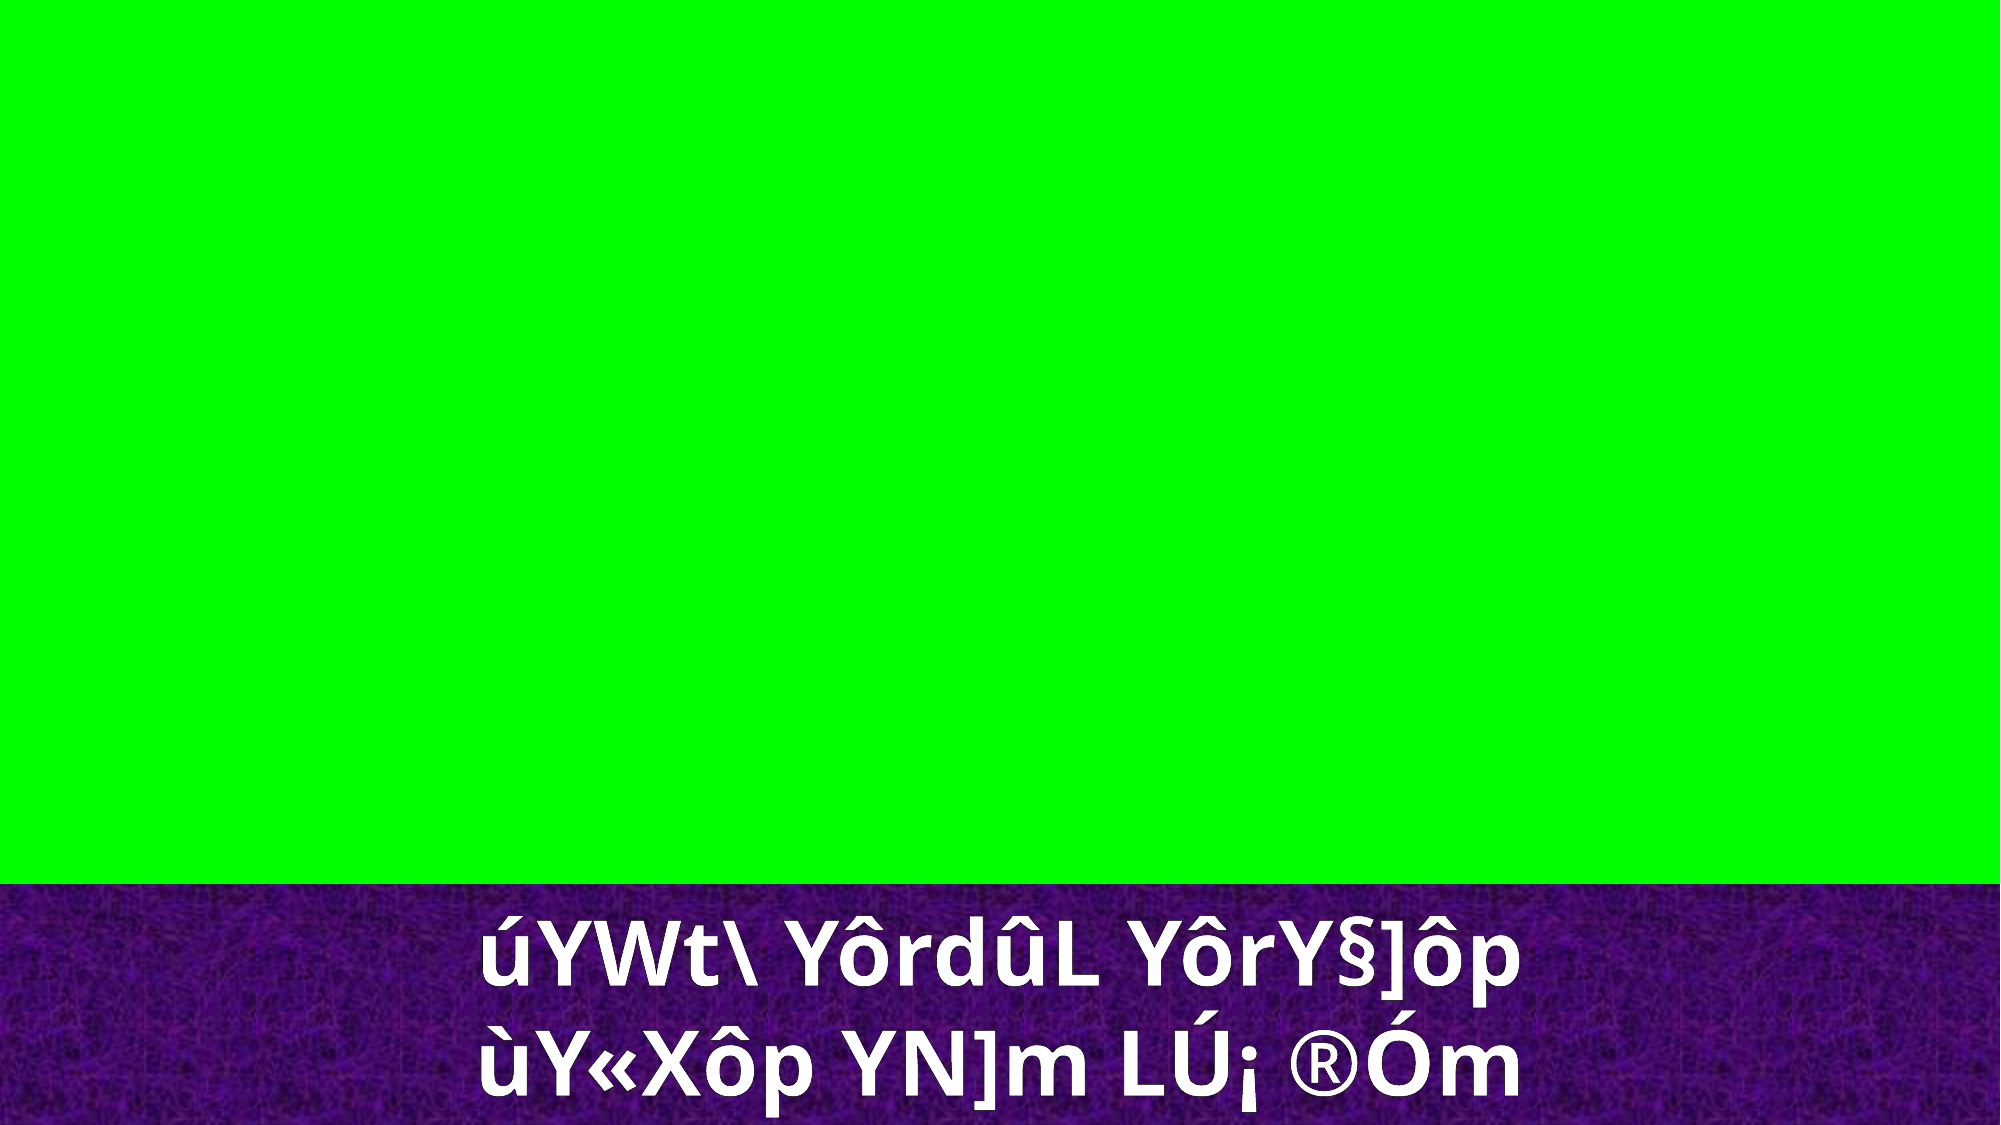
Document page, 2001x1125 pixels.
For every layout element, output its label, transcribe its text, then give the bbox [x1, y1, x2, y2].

text_box úYWt\ YôrdûL YôrY§]ôp ùY«Xôp YN]m LÚ¡ ®Óm [0, 886, 2000, 1122]
